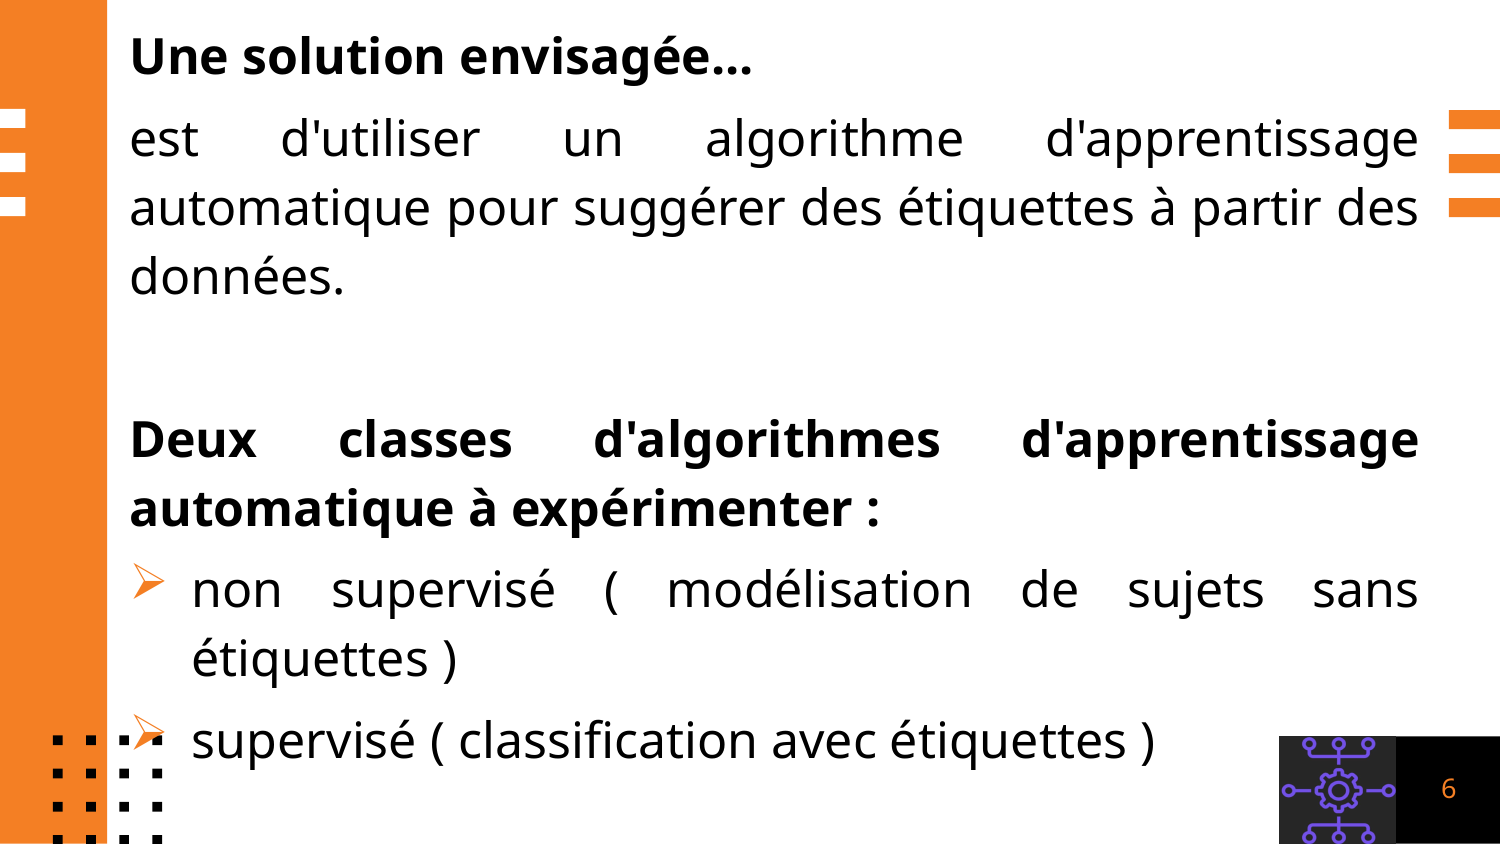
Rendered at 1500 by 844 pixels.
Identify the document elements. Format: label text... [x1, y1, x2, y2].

list Une solution envisagée... est d'utiliser un algorithme d'apprentissage automatique pour suggérer des étiquettes à partir des données. Deux classes d'algorithmes d'apprentissage automatique à expérimenter : non supervisé ( modélisation de sujets sans étiquettes ) supervisé ( classification avec étiquettes ) [116, 15, 1421, 594]
slide_number 6 [1398, 736, 1500, 844]
picture [1279, 736, 1396, 844]
title 1.1 OLIST STORE [1421, 108, 1500, 217]
